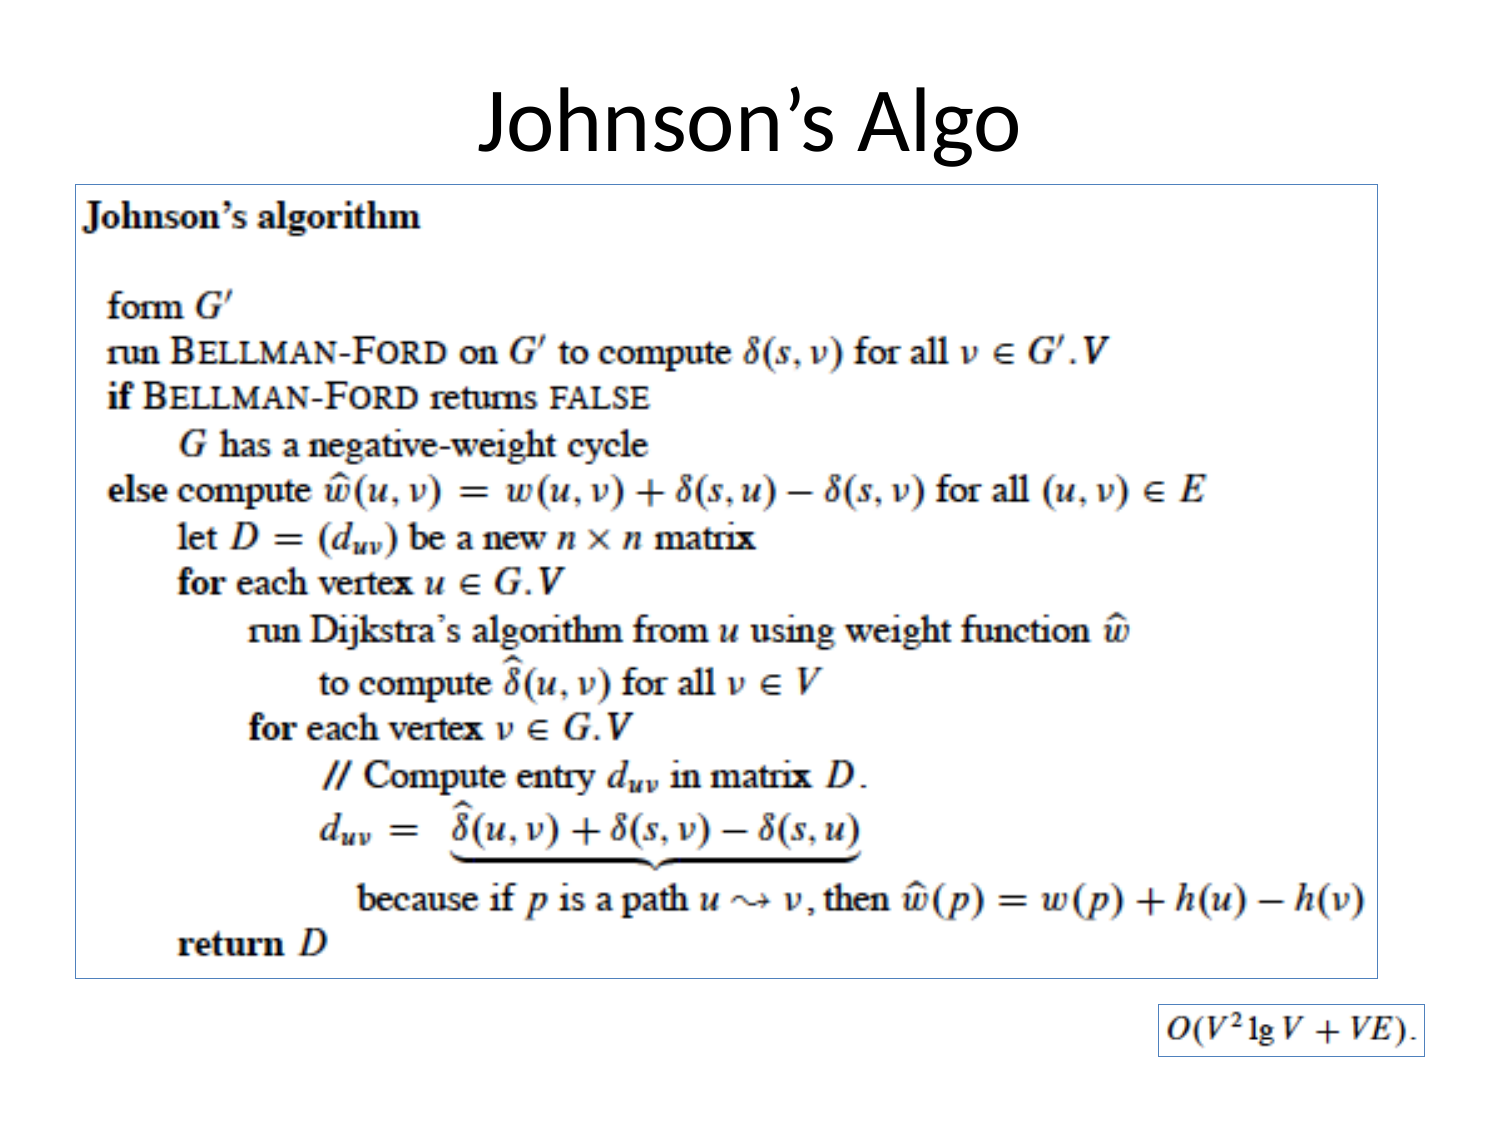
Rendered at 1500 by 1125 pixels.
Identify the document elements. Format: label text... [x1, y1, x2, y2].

title Johnson’s Algo [75, 45, 1425, 185]
picture [1157, 1004, 1426, 1058]
picture [74, 184, 1379, 980]
